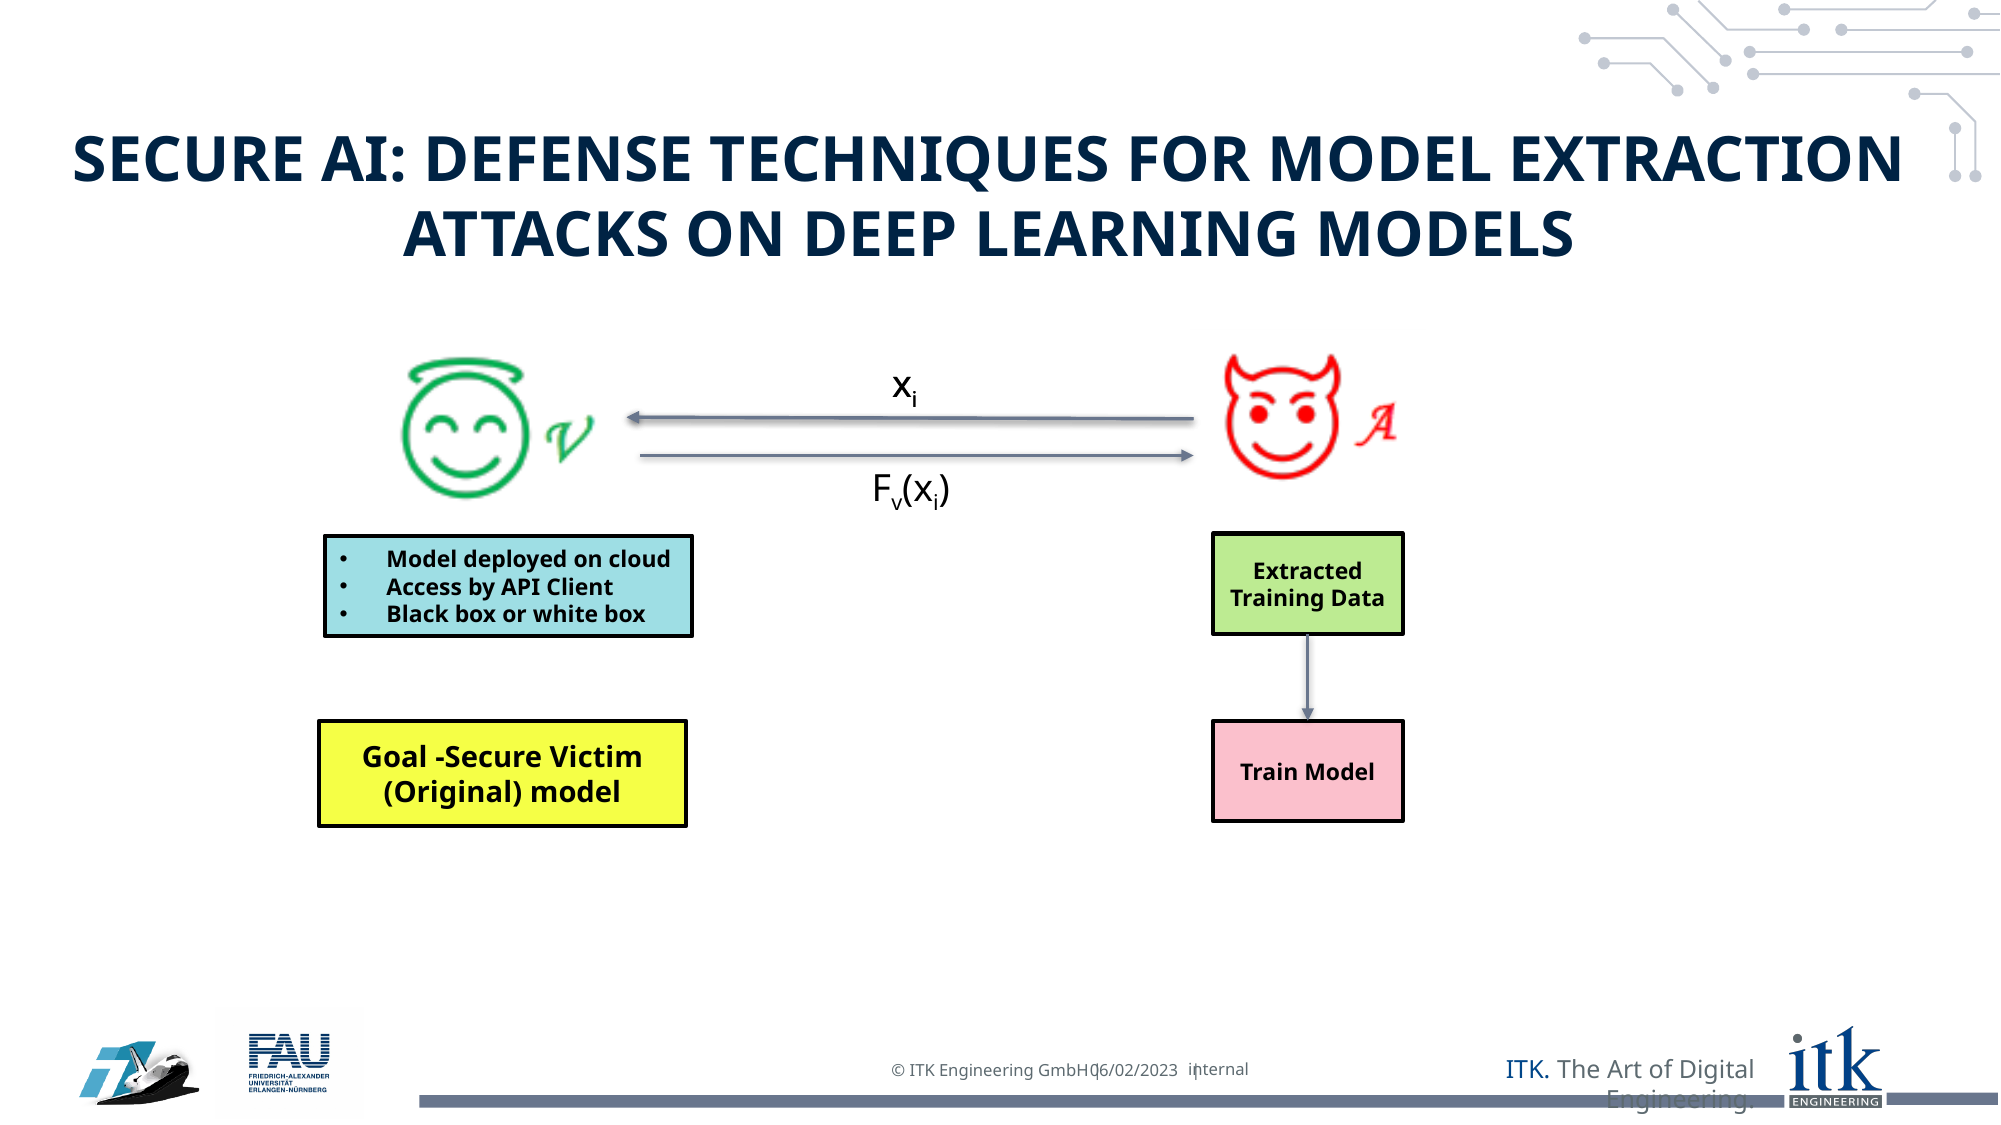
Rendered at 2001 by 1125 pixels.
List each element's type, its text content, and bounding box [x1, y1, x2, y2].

text_box Fv(xi) [871, 463, 962, 520]
picture [77, 1039, 200, 1108]
text_box Extracted Training Data [1211, 531, 1405, 636]
text_box xi [891, 360, 928, 414]
text_box 06/02/2023 [1087, 1060, 1181, 1081]
text_box Model deployed on cloud Access by API Client Black box or white box [323, 534, 694, 638]
picture [1789, 1026, 1882, 1108]
picture [1189, 328, 1426, 511]
picture [376, 323, 613, 534]
picture [215, 1007, 364, 1119]
text_box Goal -Secure Victim (Original) model [317, 719, 688, 828]
text_box Train Model [1211, 719, 1405, 823]
title Secure AI: Defense Techniques for Model Extraction Attacks on Deep Learning Models [24, 118, 1956, 347]
text_box internal [1188, 1058, 1401, 1079]
